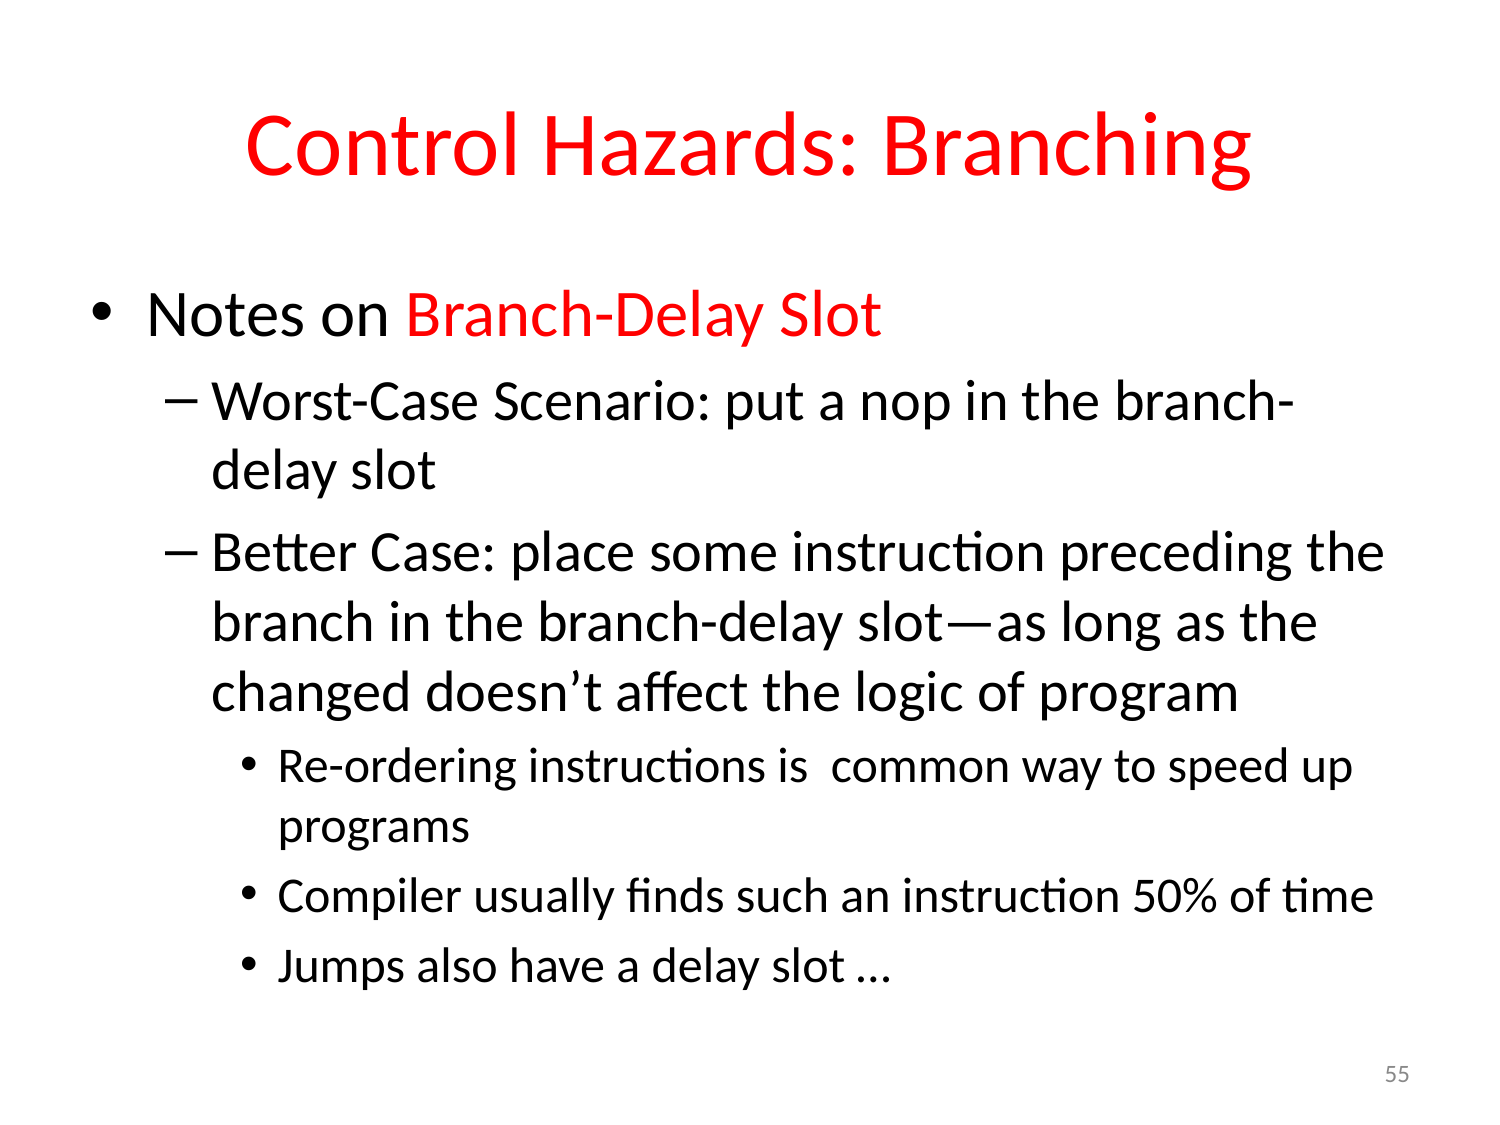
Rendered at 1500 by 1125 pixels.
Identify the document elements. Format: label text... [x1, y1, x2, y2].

list Notes on Branch-Delay Slot Worst-Case Scenario: put a nop in the branch-delay slot Better Case: place some instruction preceding the branch in the branch-delay slot—as long as the changed doesn’t affect the logic of program Re-ordering instructions is common way to speed up programs Compiler usually finds such an instruction 50% of time Jumps also have a delay slot … [75, 262, 1425, 1005]
slide_number 55 [1074, 1042, 1425, 1103]
title Control Hazards: Branching [75, 45, 1425, 233]
